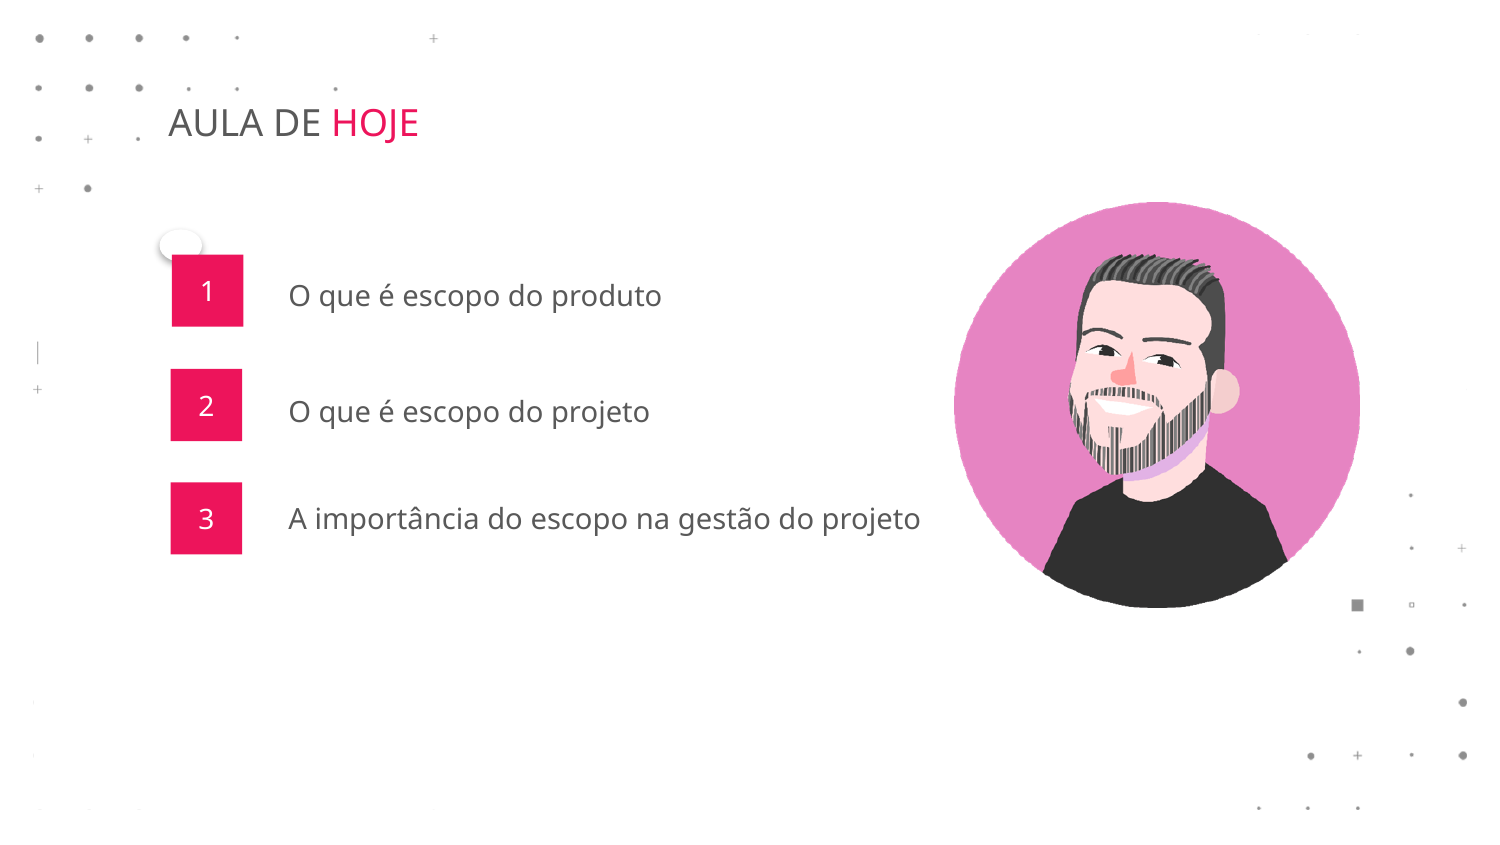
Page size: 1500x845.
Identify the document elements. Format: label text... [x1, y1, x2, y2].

text_box 1 [170, 252, 246, 329]
picture [33, 34, 1467, 810]
text_box AULA DE HOJE [153, 91, 867, 151]
text_box 3 [169, 480, 244, 556]
text_box O que é escopo do projeto [273, 368, 948, 437]
text_box 2 [169, 367, 244, 443]
text_box O que é escopo do produto [273, 253, 948, 320]
text_box A importância do escopo na gestão do projeto [273, 493, 948, 543]
